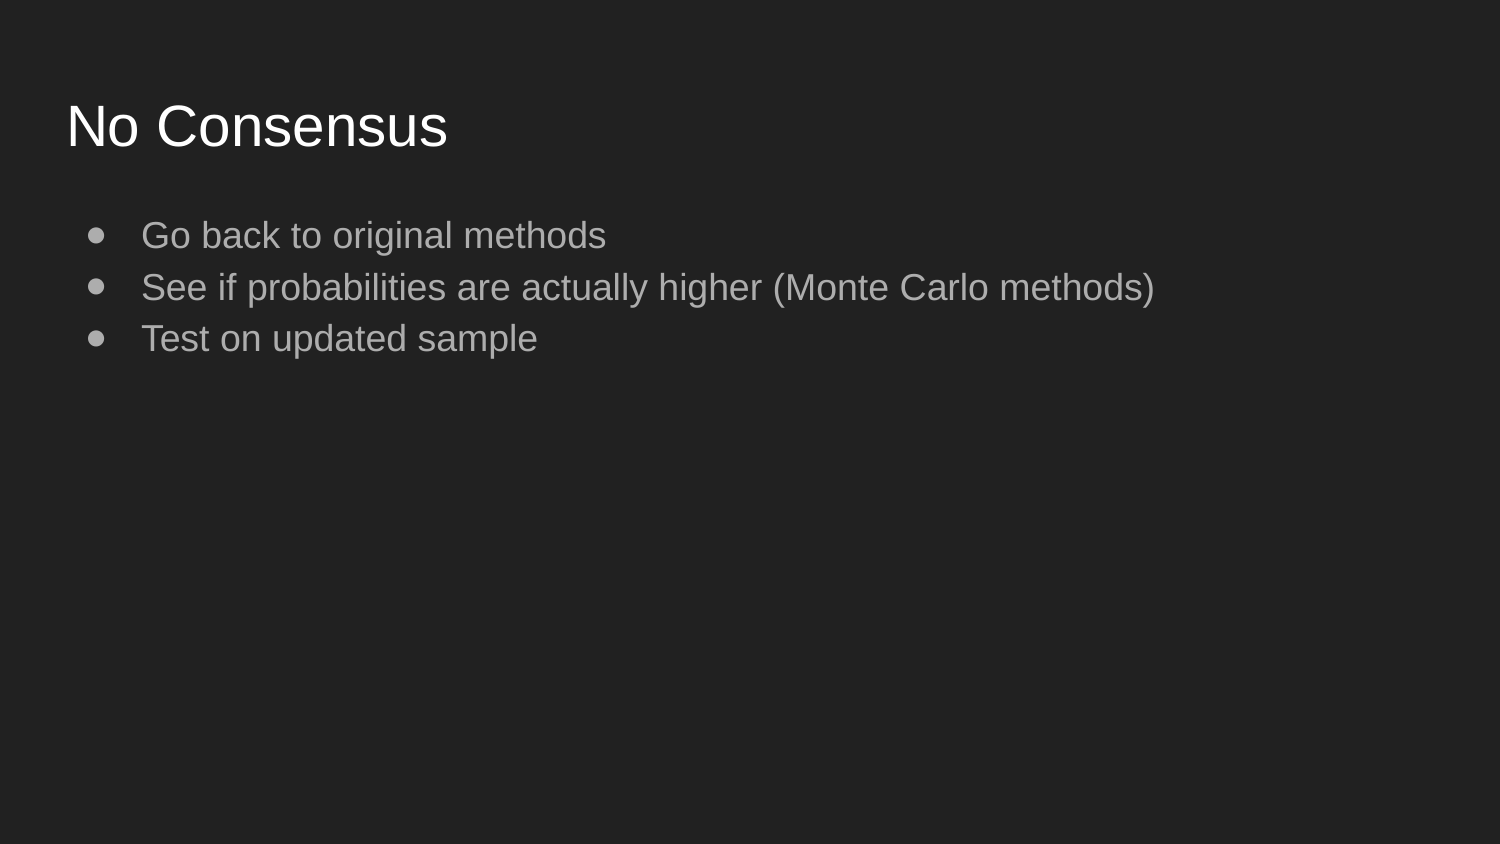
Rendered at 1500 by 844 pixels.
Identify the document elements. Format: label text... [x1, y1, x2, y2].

list Go back to original methods See if probabilities are actually higher (Monte Carlo methods) Test on updated sample [51, 189, 1449, 750]
title No Consensus [51, 72, 1449, 167]
